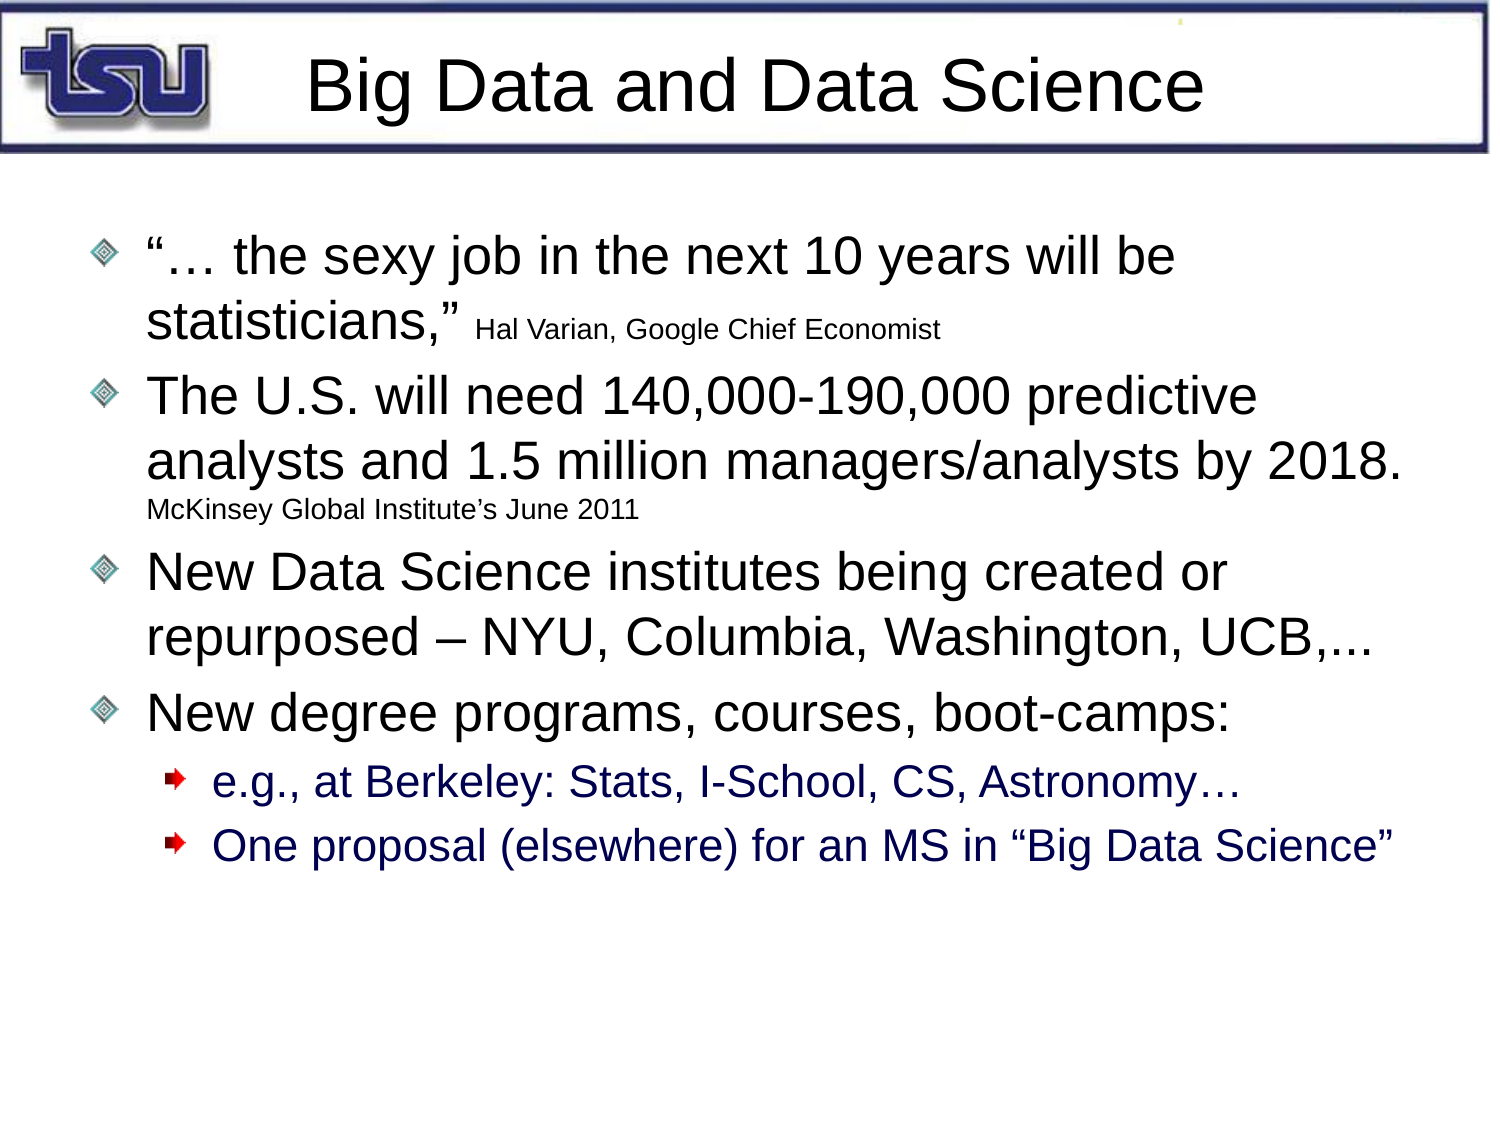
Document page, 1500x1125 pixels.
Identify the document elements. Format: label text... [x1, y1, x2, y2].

picture [165, 832, 186, 854]
picture [165, 768, 186, 790]
title Big Data and Data Science [225, 0, 1288, 163]
picture [90, 378, 119, 408]
picture [90, 238, 119, 267]
picture [90, 554, 119, 584]
picture [1288, 0, 1491, 154]
picture [0, 0, 225, 154]
list “… the sexy job in the next 10 years will be statisticians,” Hal Varian, Google Chief Economist The U.S. will need 140,000-190,000 predictive analysts and 1.5 million managers/analysts by 2018. McKinsey Global Institute’s June 2011 New Data Science institutes being created or repurposed – NYU, Columbia, Washington, UCB,... New degree programs, courses, boot-camps: e.g., at Berkeley: Stats, I-School, CS, Astronomy… One proposal (elsewhere) for an MS in “Big Data Science” [75, 212, 1425, 863]
picture [90, 695, 119, 724]
